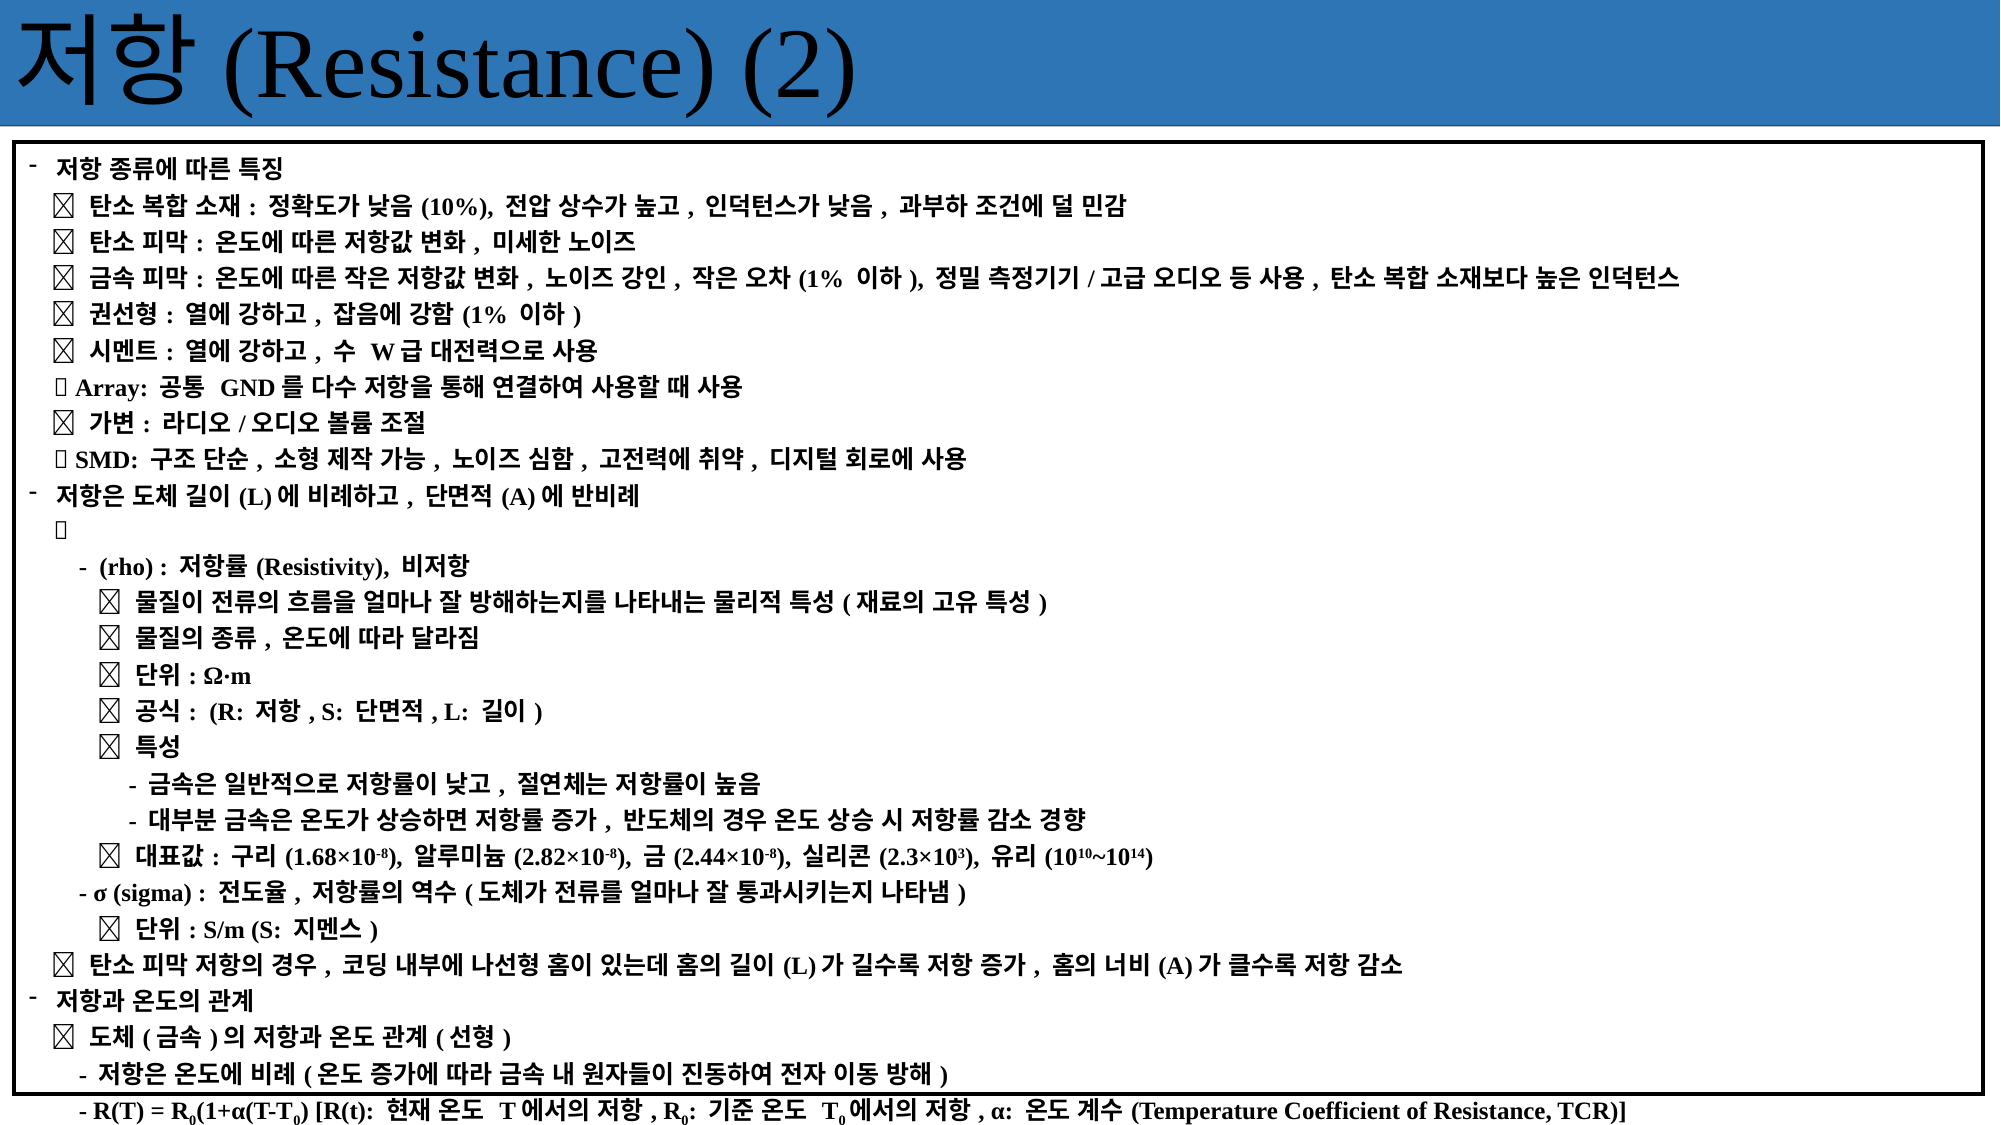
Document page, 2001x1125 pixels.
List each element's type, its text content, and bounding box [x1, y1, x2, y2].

text_box 저항(Resistance) (2) [0, 0, 2000, 126]
